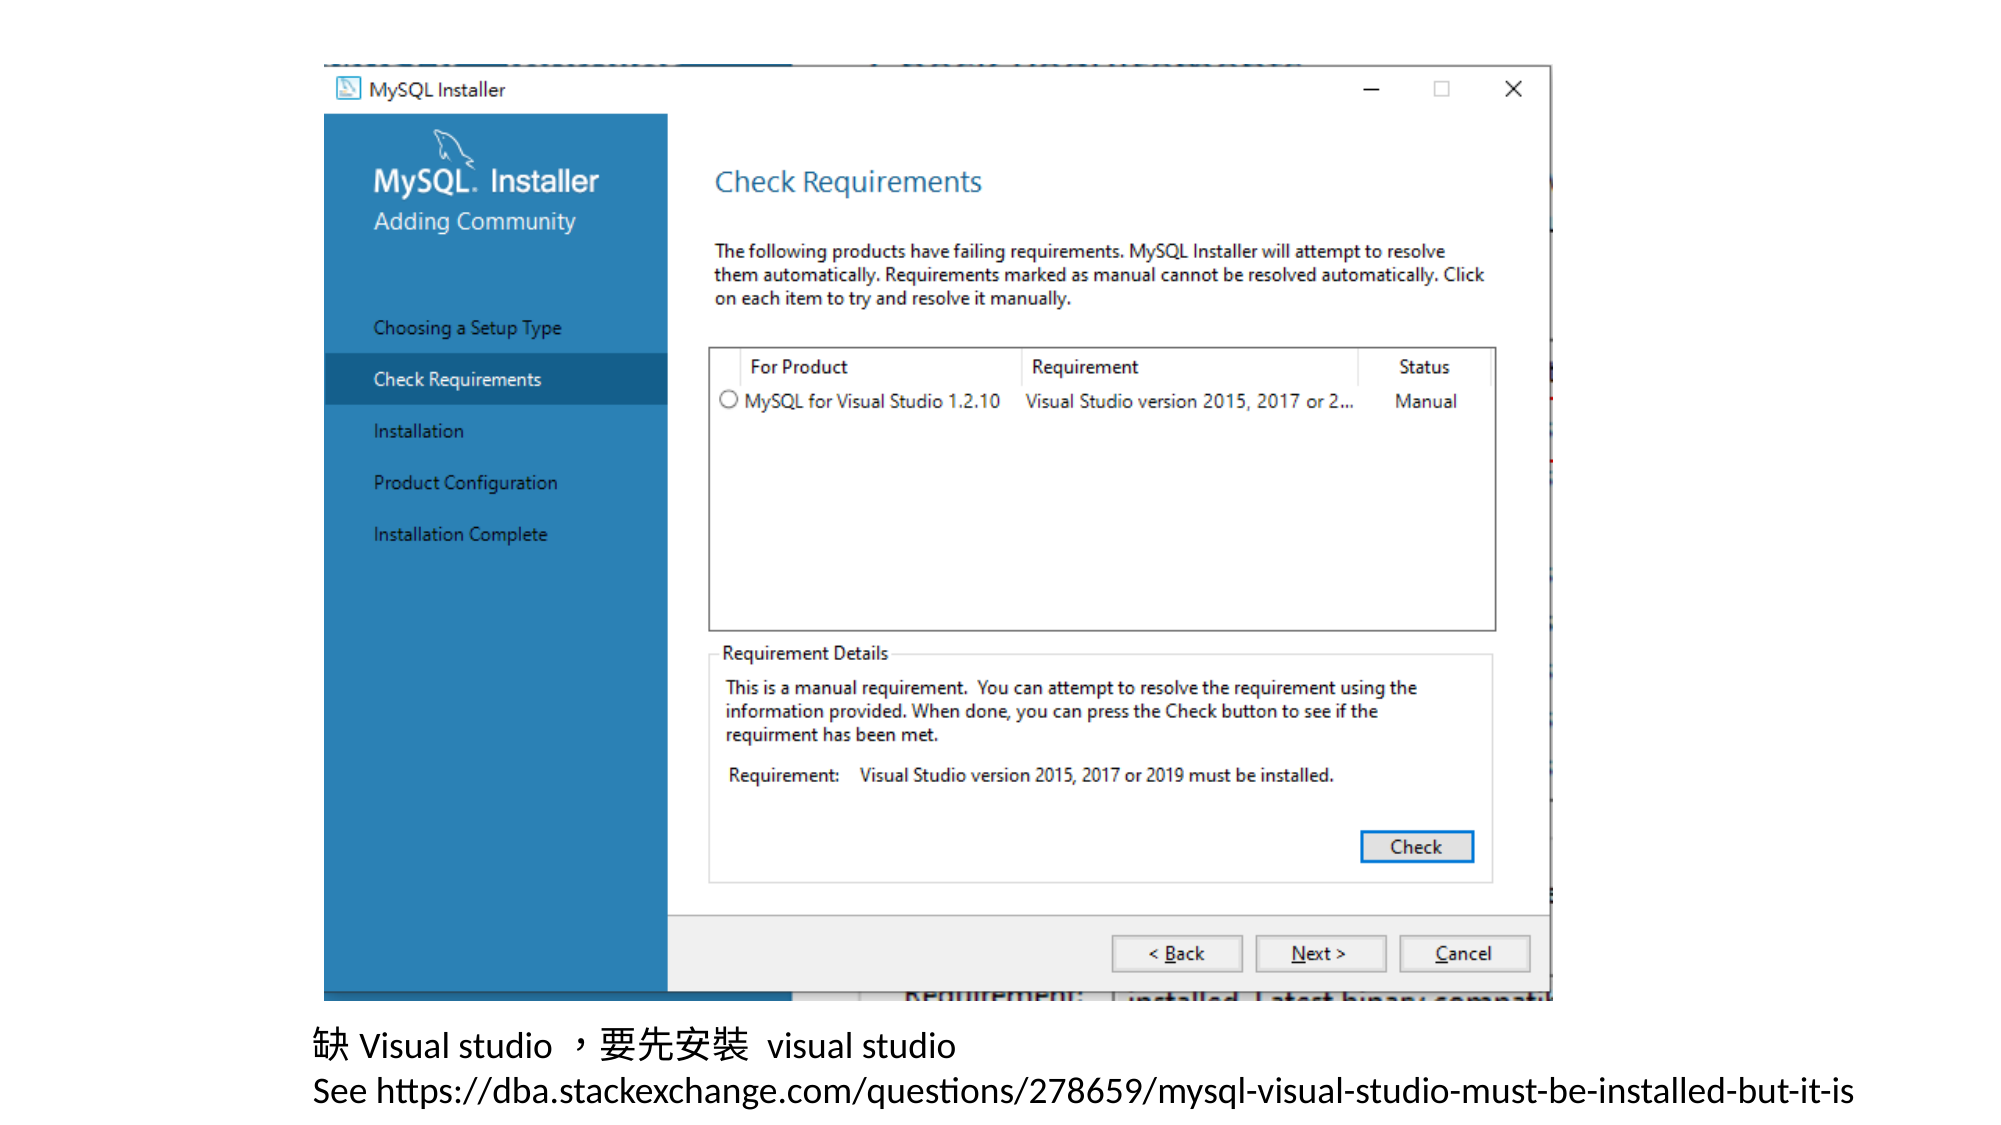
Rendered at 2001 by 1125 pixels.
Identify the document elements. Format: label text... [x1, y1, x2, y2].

text_box 缺Visual studio，要先安裝 visual studio See https://dba.stackexchange.com/questions/278659/mysql-visual-studio-must-be-installed-but-it-is [298, 1013, 1871, 1118]
picture [324, 64, 1553, 1001]
